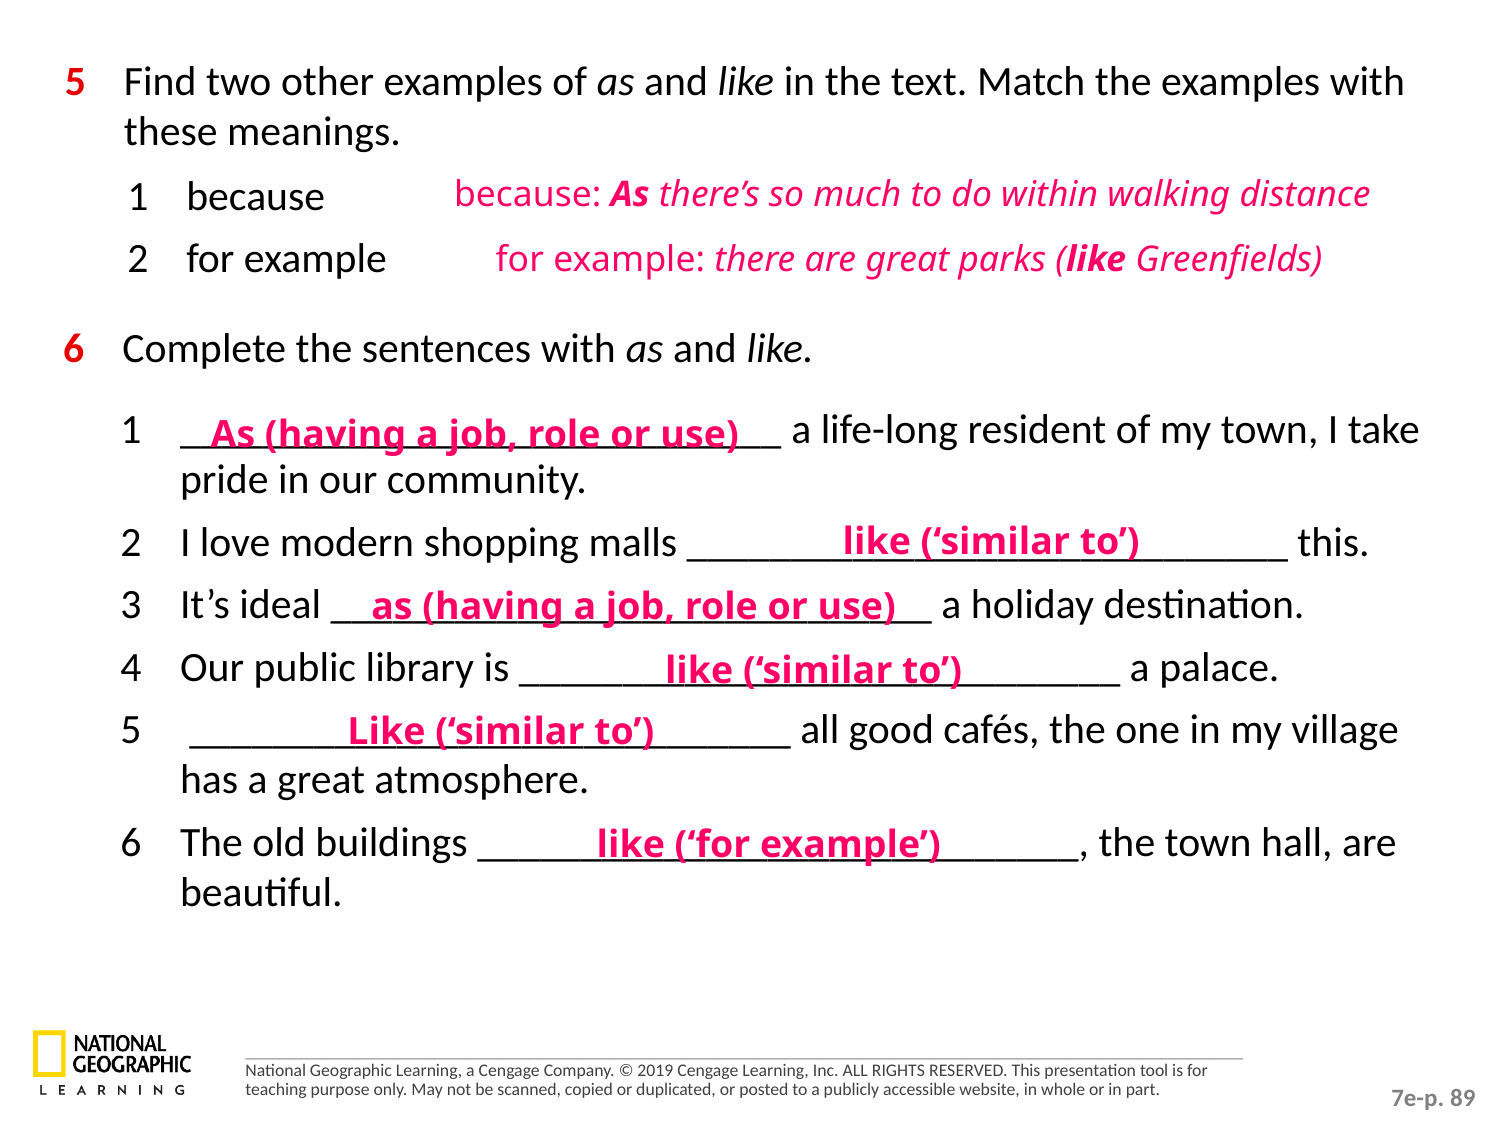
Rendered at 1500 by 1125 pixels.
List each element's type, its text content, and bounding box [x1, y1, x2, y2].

text_box 1 _____________________________ a life-long resident of my town, I take pride in our community. 2 I love modern shopping malls _____________________________ this. 3 It’s ideal _____________________________ a holiday destination. 4 Our public library is _____________________________ a palace. 5 _____________________________ all good cafés, the one in my village has a great atmosphere. 6 The old buildings _____________________________, the town hall, are beautiful. [105, 394, 1440, 923]
text_box like (‘for example’) [581, 812, 957, 873]
text_box As (having a job, role or use) [195, 402, 755, 463]
text_box as (having a job, role or use) [356, 574, 912, 635]
text_box like (‘similar to’) [650, 638, 978, 699]
text_box 7e-p. 89 [1322, 1073, 1491, 1119]
text_box because: As there’s so much to do within walking distance [439, 163, 1387, 221]
text_box like (‘similar to’) [828, 509, 1156, 570]
text_box for example: there are great parks (like Greenfields) [480, 228, 1338, 286]
text_box 6 Complete the sentences with as and like. [48, 313, 1441, 379]
text_box Like (‘similar to’) [332, 699, 670, 760]
text_box 5 Find two other examples of as and like in the text. Match the examples with these meanings. [50, 46, 1443, 162]
picture [33, 1030, 191, 1095]
text_box 1 because 2 for example [112, 161, 1446, 289]
